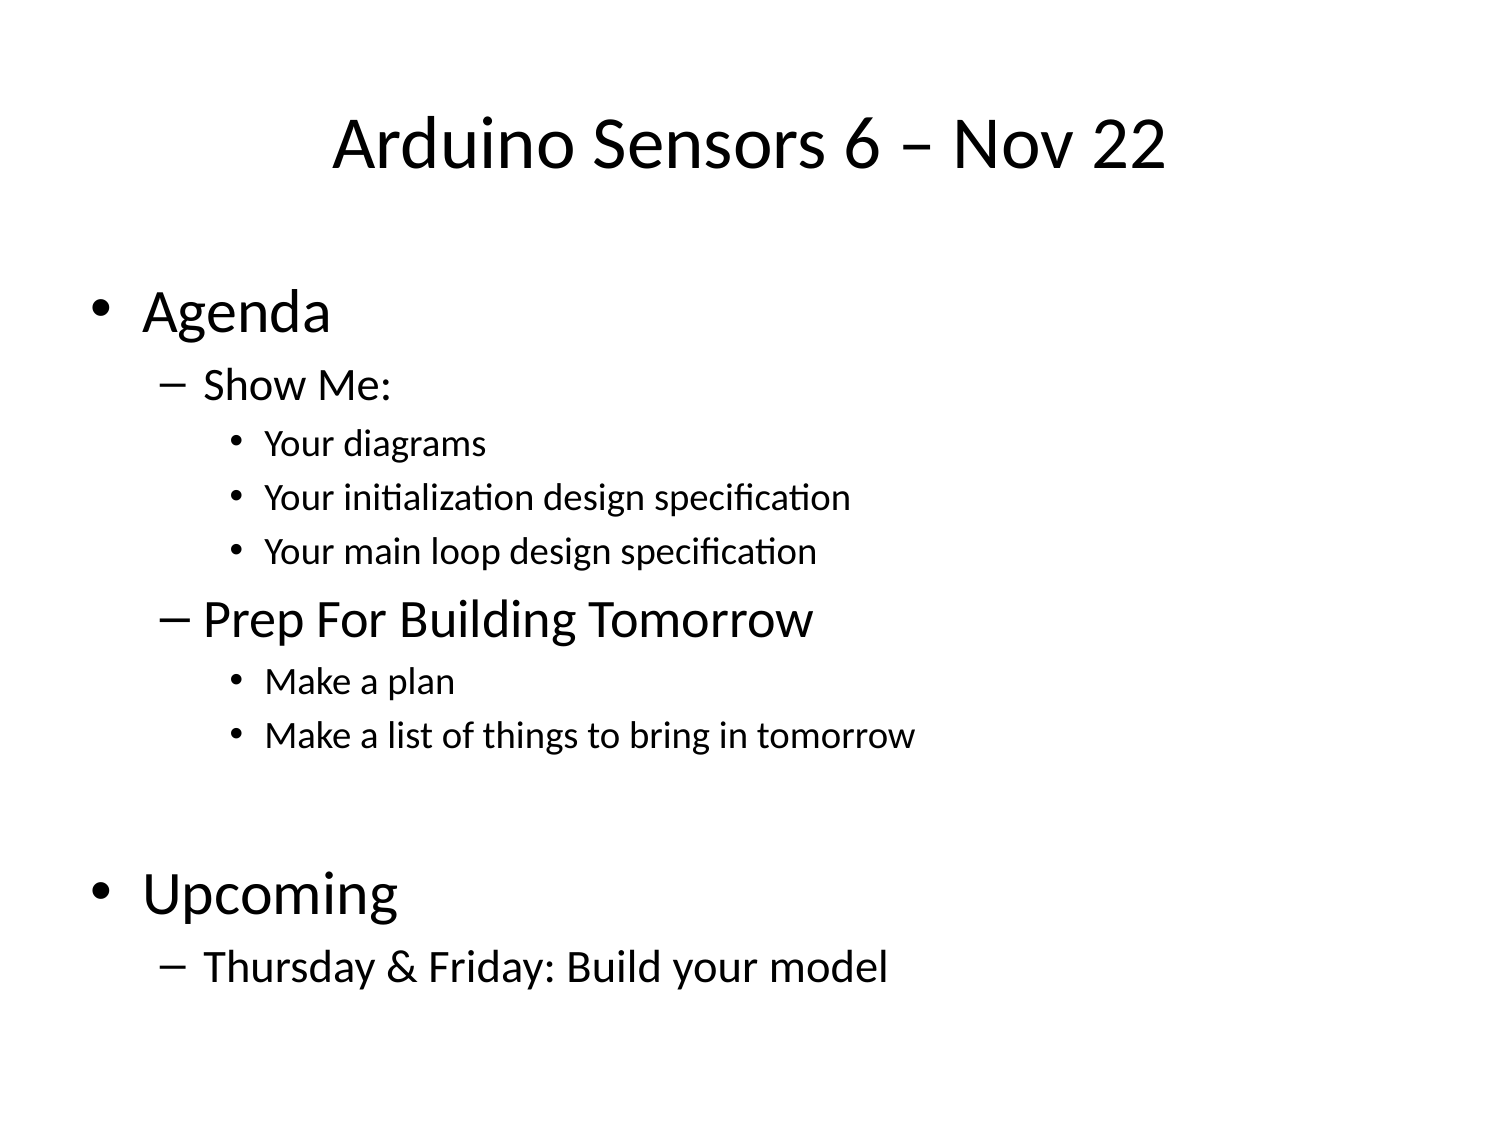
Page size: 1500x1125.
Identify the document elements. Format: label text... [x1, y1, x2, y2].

title Arduino Sensors 6 – Nov 22 [75, 45, 1425, 233]
list Agenda Show Me: Your diagrams Your initialization design specification Your main loop design specification Prep For Building Tomorrow Make a plan Make a list of things to bring in tomorrow Upcoming Thursday & Friday: Build your model [75, 262, 1425, 1005]
